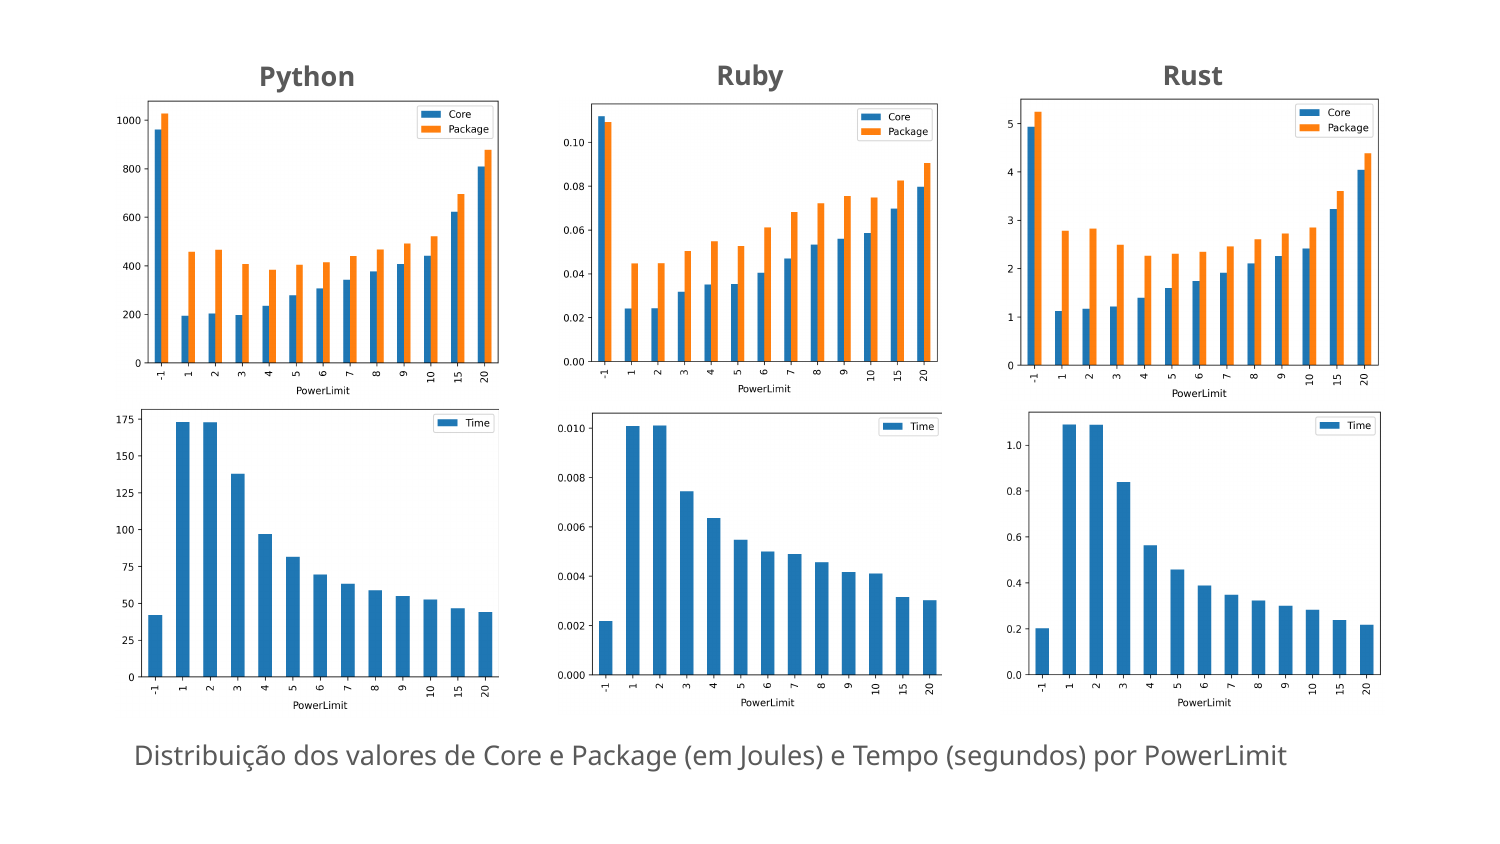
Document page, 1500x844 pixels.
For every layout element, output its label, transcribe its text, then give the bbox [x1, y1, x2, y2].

list Distribuição dos valores de Core e Package (em Joules) e Tempo (segundos) por PowerLimit [118, 717, 1382, 793]
picture [557, 96, 943, 401]
picture [114, 94, 500, 718]
text_box Python [98, 52, 503, 98]
picture [1000, 96, 1385, 401]
picture [557, 405, 943, 715]
text_box Rust [946, 43, 1439, 107]
picture [1000, 405, 1385, 715]
text_box Ruby [503, 43, 946, 106]
